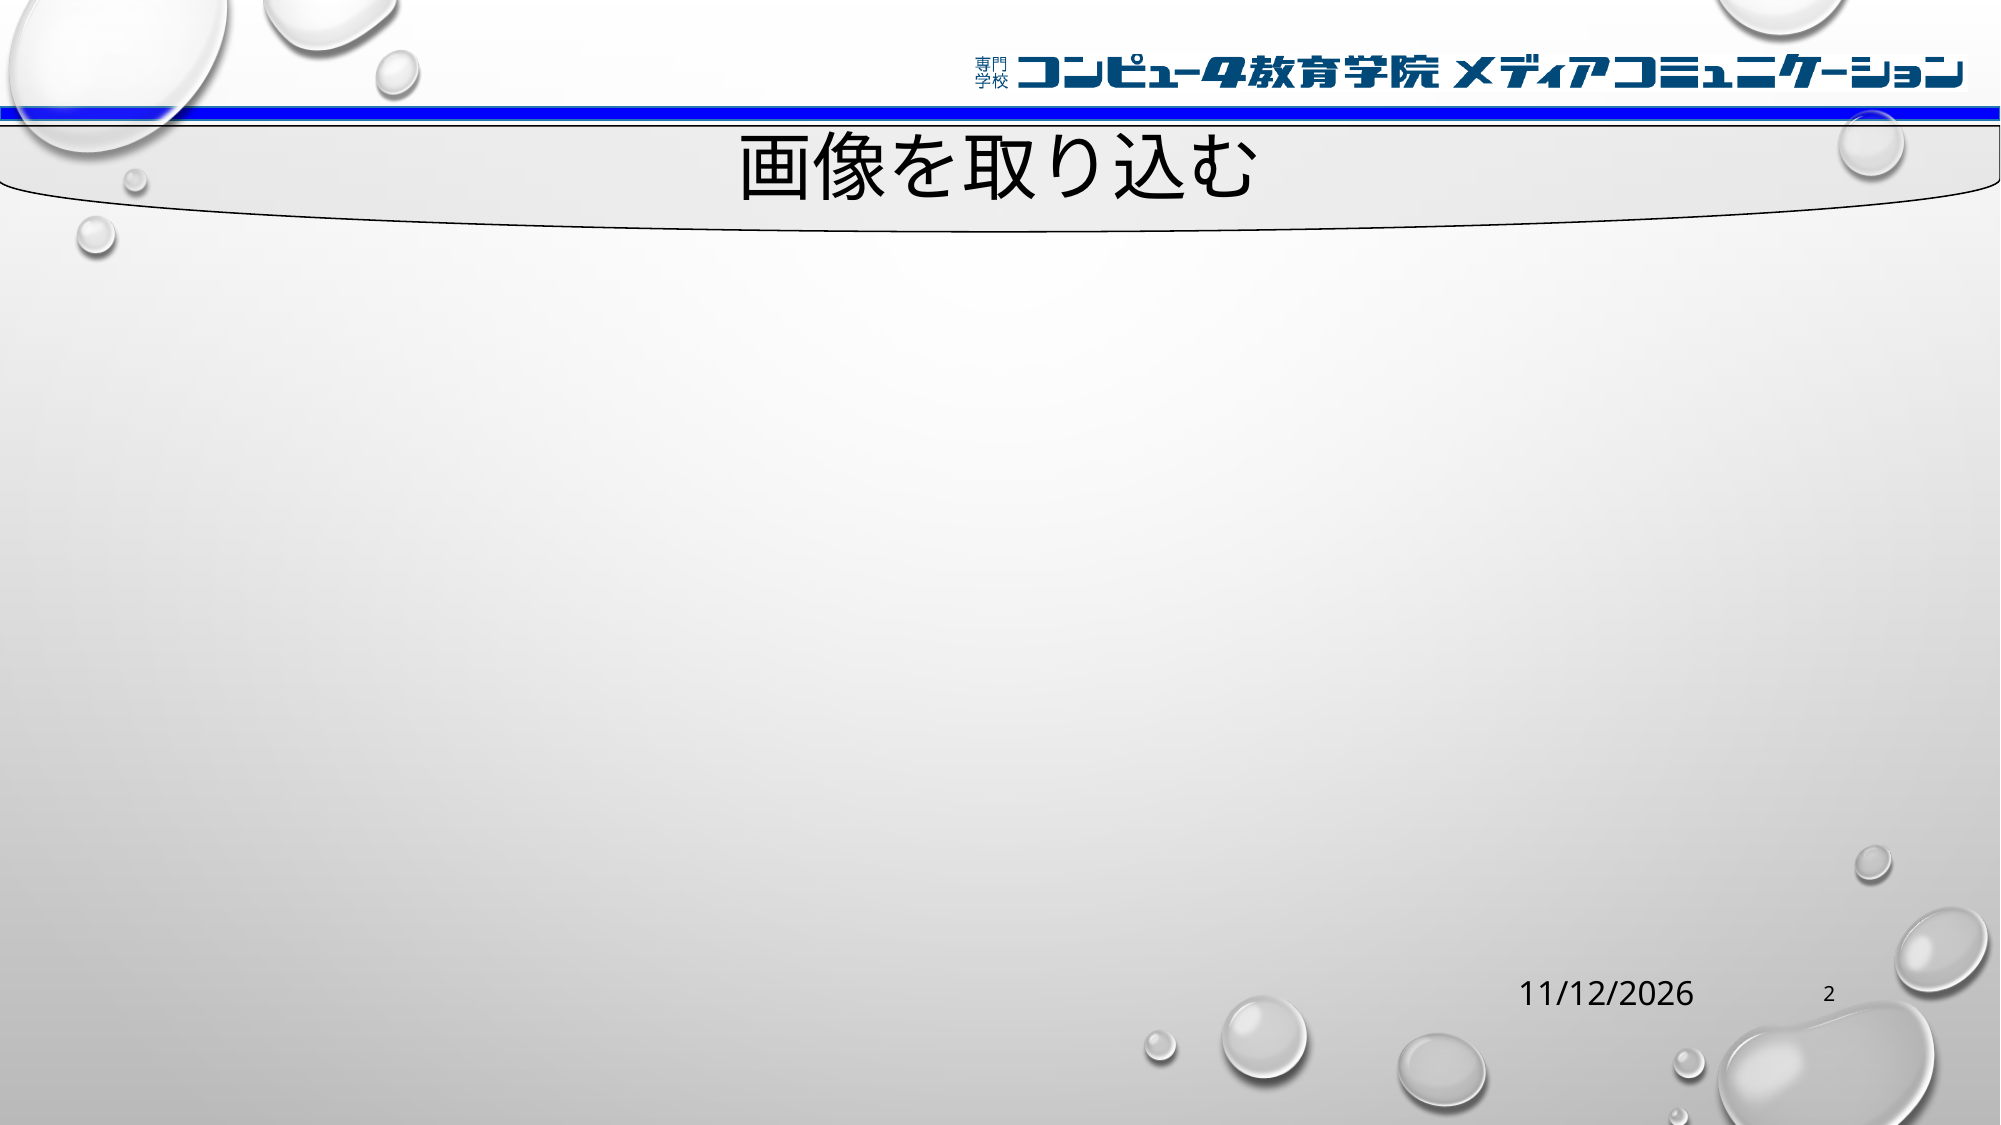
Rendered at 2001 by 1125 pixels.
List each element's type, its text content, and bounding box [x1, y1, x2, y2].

title 画像を取り込む [149, 101, 1851, 239]
picture [0, 0, 2000, 125]
slide_number 2 [1724, 965, 1851, 1025]
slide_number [1259, 965, 1710, 1025]
picture [0, 183, 2000, 1125]
